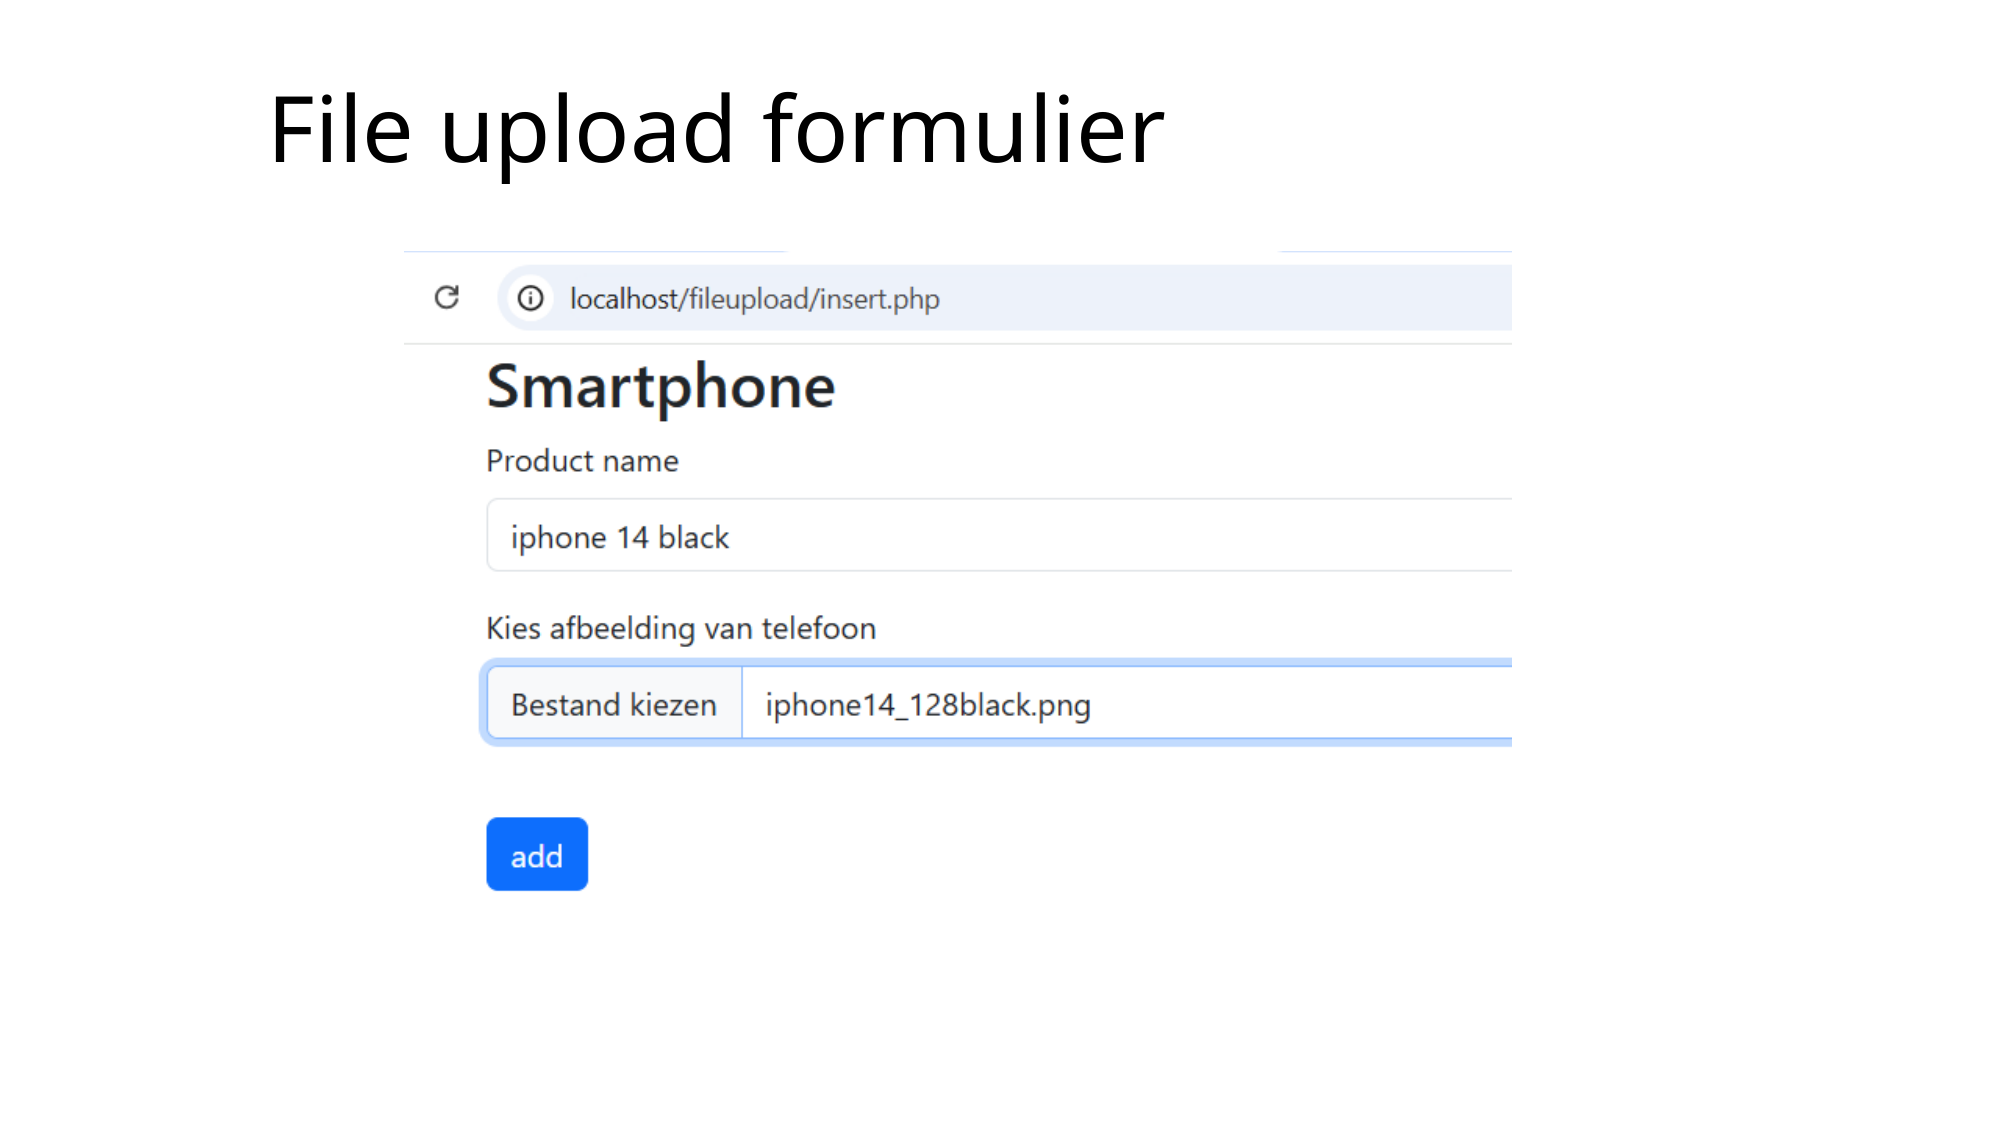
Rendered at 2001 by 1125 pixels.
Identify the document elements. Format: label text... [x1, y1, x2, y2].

title File upload formulier [252, 59, 1863, 317]
picture [404, 251, 1513, 924]
